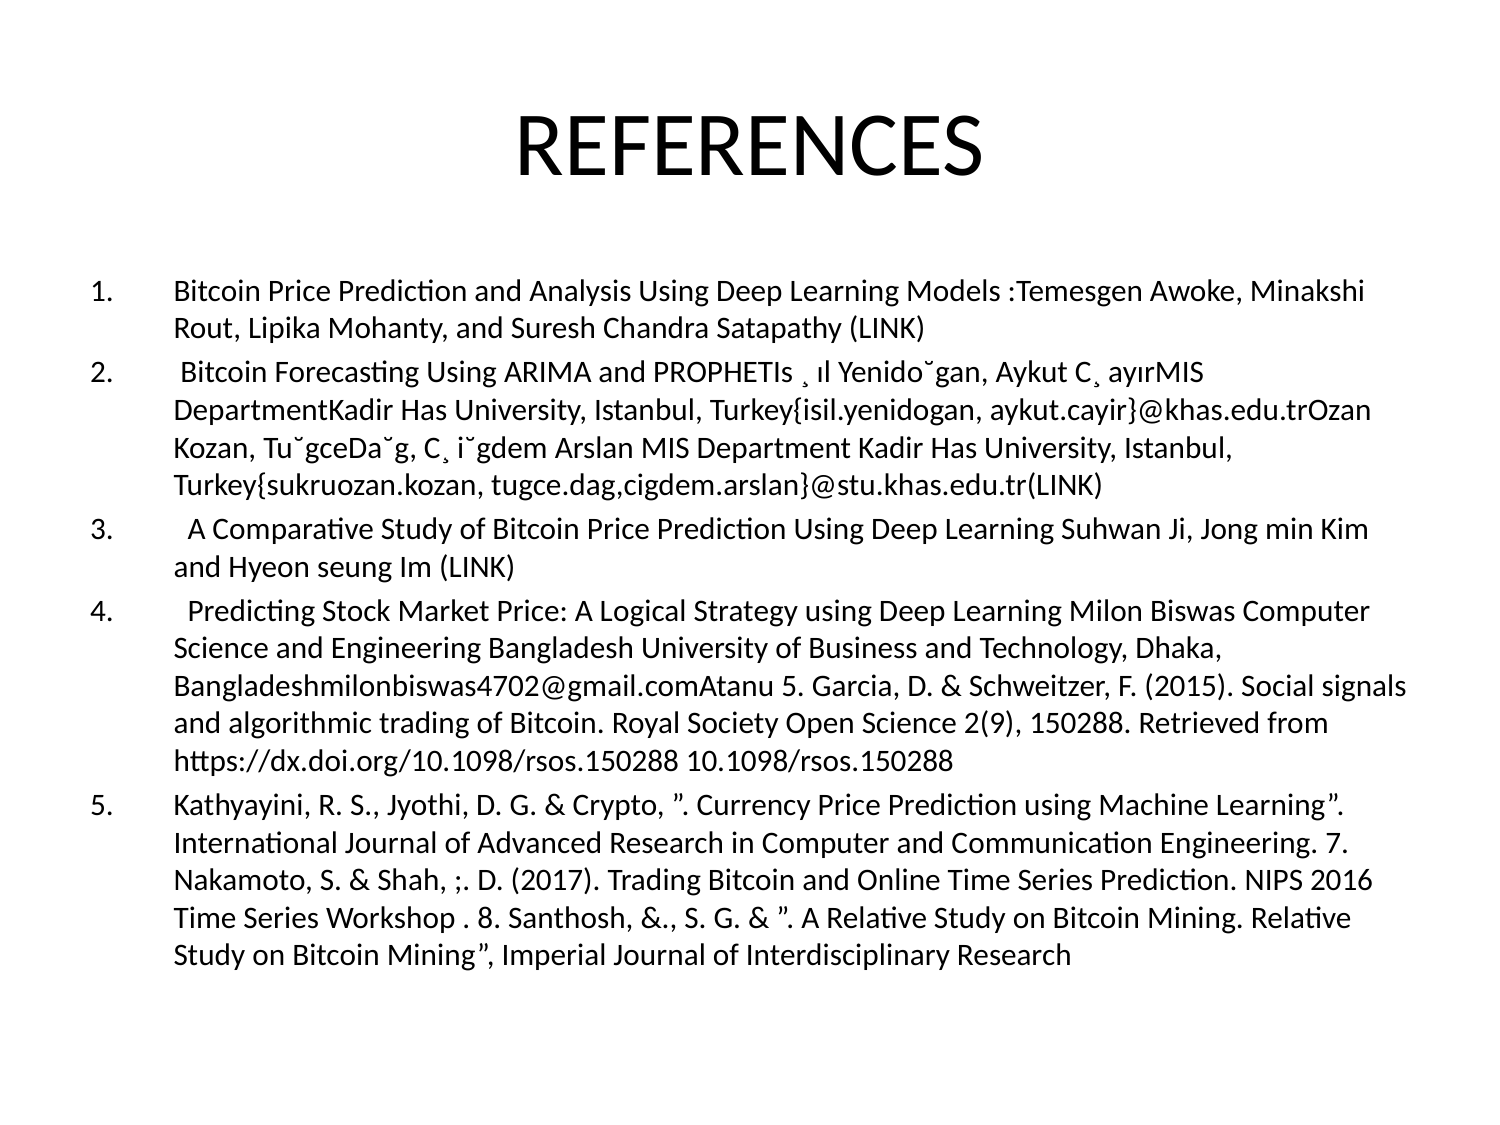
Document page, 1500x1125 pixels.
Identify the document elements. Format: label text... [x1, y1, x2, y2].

title REFERENCES [75, 45, 1425, 233]
list Bitcoin Price Prediction and Analysis Using Deep Learning Models :Temesgen Awoke, Minakshi Rout, Lipika Mohanty, and Suresh Chandra Satapathy (LINK) Bitcoin Forecasting Using ARIMA and PROPHETIs ¸ ıl Yenido˘gan, Aykut C¸ ayırMIS DepartmentKadir Has University, Istanbul, Turkey{isil.yenidogan, aykut.cayir}@khas.edu.trOzan Kozan, Tu˘gceDa˘g, C¸ i˘gdem Arslan MIS Department Kadir Has University, Istanbul, Turkey{sukruozan.kozan, tugce.dag,cigdem.arslan}@stu.khas.edu.tr(LINK) A Comparative Study of Bitcoin Price Prediction Using Deep Learning Suhwan Ji, Jong min Kim and Hyeon seung Im (LINK) Predicting Stock Market Price: A Logical Strategy using Deep Learning Milon Biswas Computer Science and Engineering Bangladesh University of Business and Technology, Dhaka, Bangladeshmilonbiswas4702@gmail.comAtanu 5. Garcia, D. & Schweitzer, F. (2015). Social signals and algorithmic trading of Bitcoin. Royal Society Open Science 2(9), 150288. Retrieved from https://dx.doi.org/10.1098/rsos.150288 10.1098/rsos.150288 Kathyayini, R. S., Jyothi, D. G. & Crypto, ”. Currency Price Prediction using Machine Learning”. International Journal of Advanced Research in Computer and Communication Engineering. 7. Nakamoto, S. & Shah, ;. D. (2017). Trading Bitcoin and Online Time Series Prediction. NIPS 2016 Time Series Workshop . 8. Santhosh, &., S. G. & ”. A Relative Study on Bitcoin Mining. Relative Study on Bitcoin Mining”, Imperial Journal of Interdisciplinary Research [75, 262, 1425, 1005]
